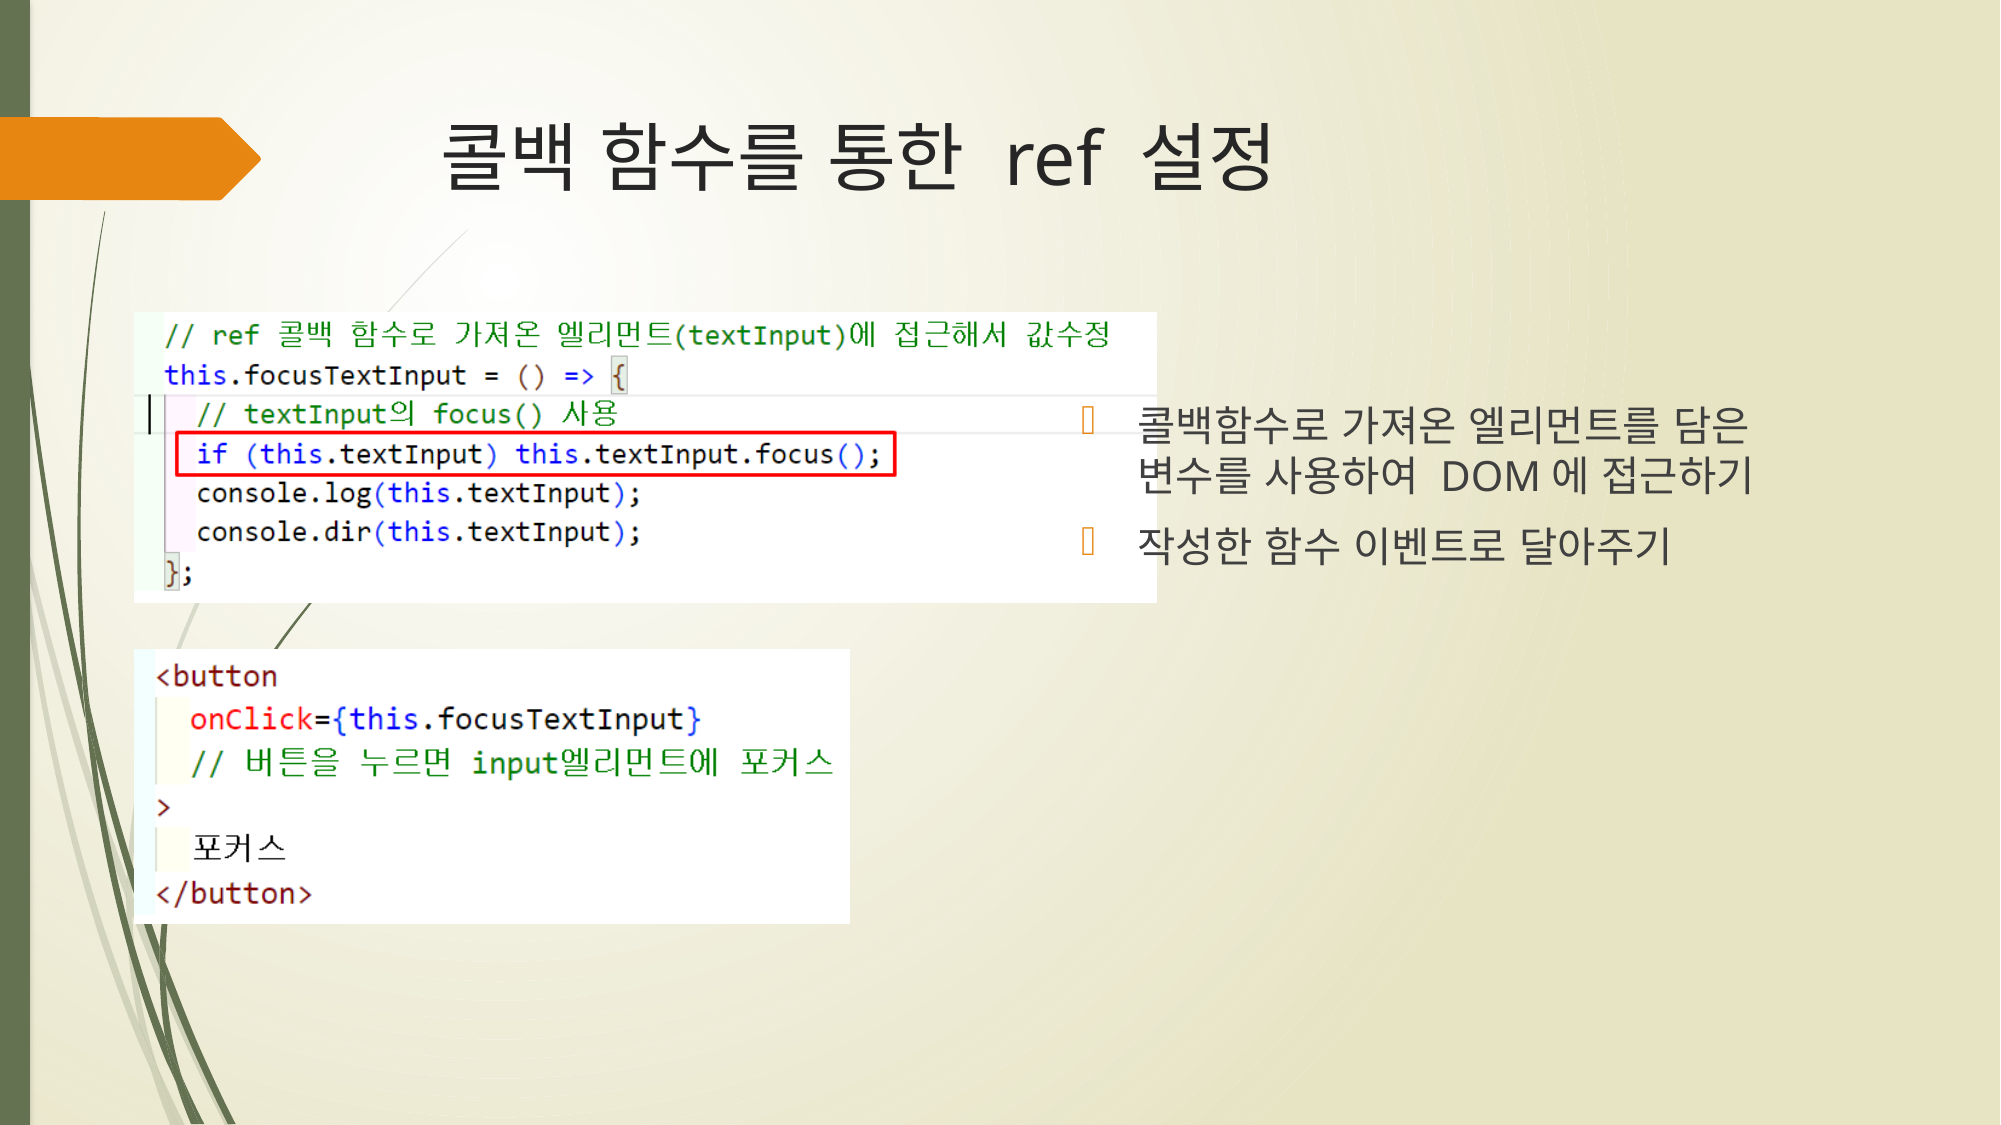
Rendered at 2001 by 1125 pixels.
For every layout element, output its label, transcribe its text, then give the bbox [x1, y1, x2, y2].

picture [134, 648, 850, 924]
picture [133, 312, 1157, 603]
title 콜백 함수를 통한 ref 설정 [425, 102, 1888, 313]
list 콜백함수로 가져온 엘리먼트를 담은 변수를 사용하여 DOM에 접근하기 작성한 함수 이벤트로 달아주기 [1066, 392, 1888, 970]
